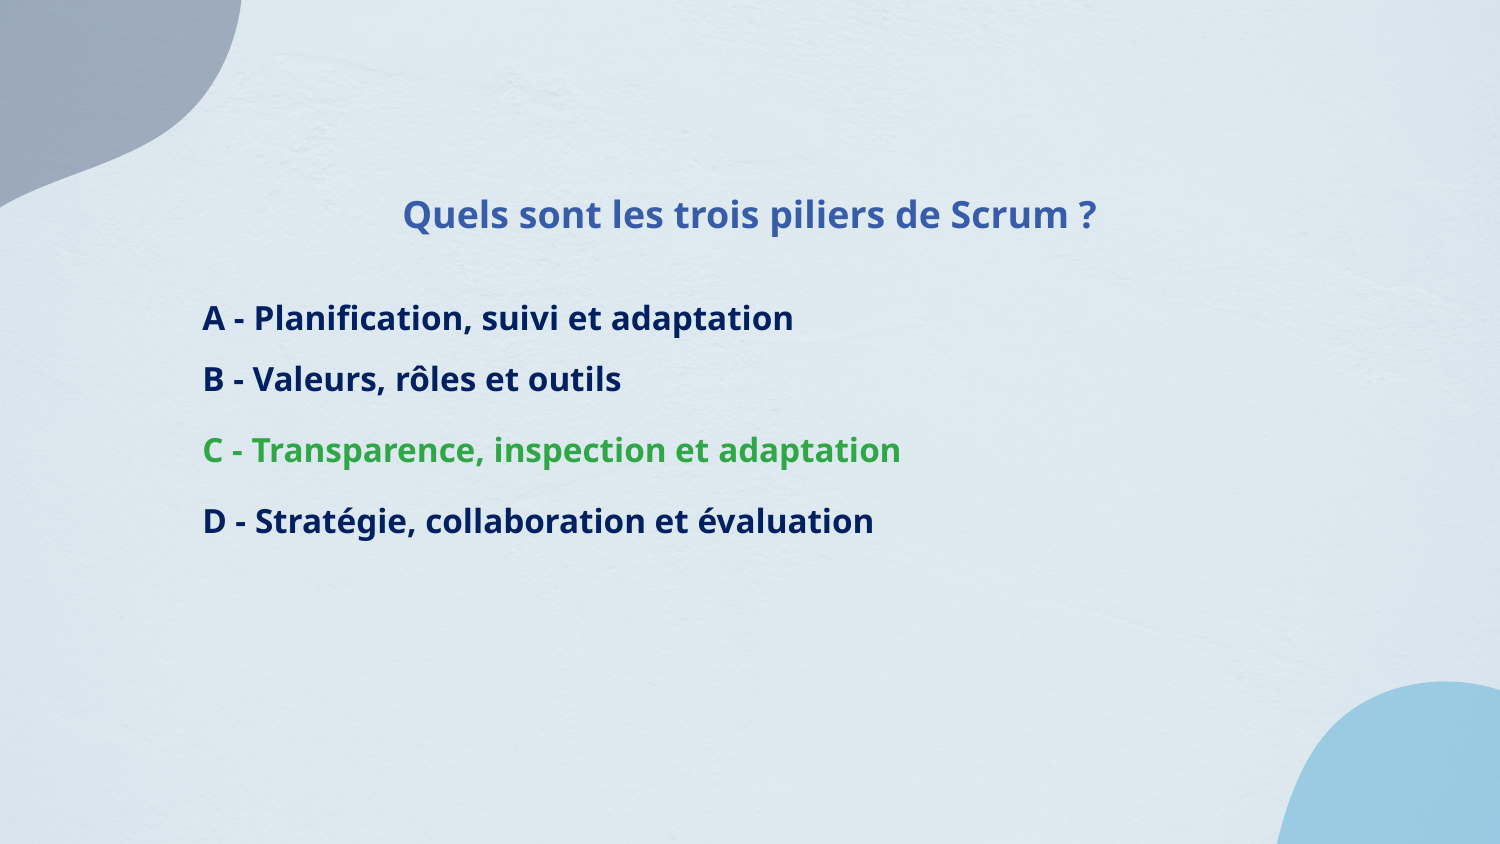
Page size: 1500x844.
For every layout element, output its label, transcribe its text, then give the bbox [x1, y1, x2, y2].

text_box A - Planification, suivi et adaptation [187, 289, 1313, 344]
text_box C - Transparence, inspection et adaptation [187, 421, 1313, 477]
title Quels sont les trois piliers de Scrum ? [117, 176, 1383, 273]
text_box B - Valeurs, rôles et outils [187, 350, 1313, 406]
text_box D - Stratégie, collaboration et évaluation [187, 493, 1409, 548]
